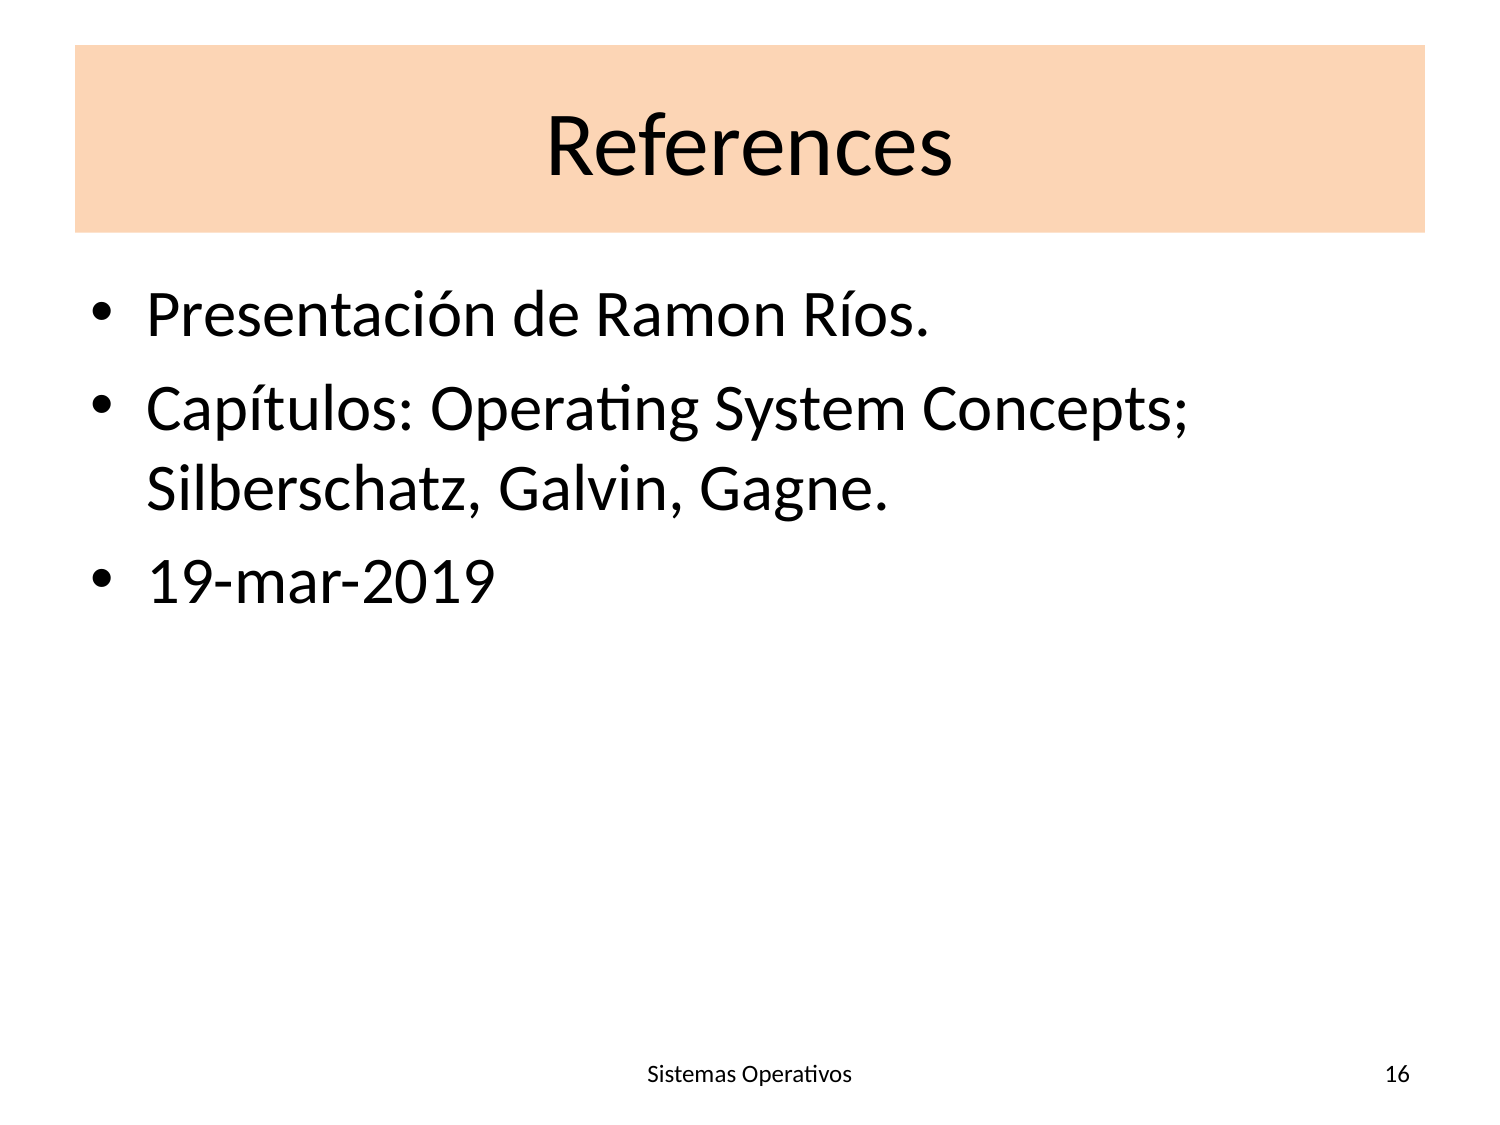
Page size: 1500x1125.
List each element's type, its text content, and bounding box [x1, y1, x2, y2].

title References [75, 45, 1425, 233]
slide_number 16 [1074, 1042, 1425, 1103]
list Presentación de Ramon Ríos. Capítulos: Operating System Concepts; Silberschatz, Galvin, Gagne. 19-mar-2019 [75, 262, 1425, 1005]
footer Sistemas Operativos [512, 1042, 988, 1103]
